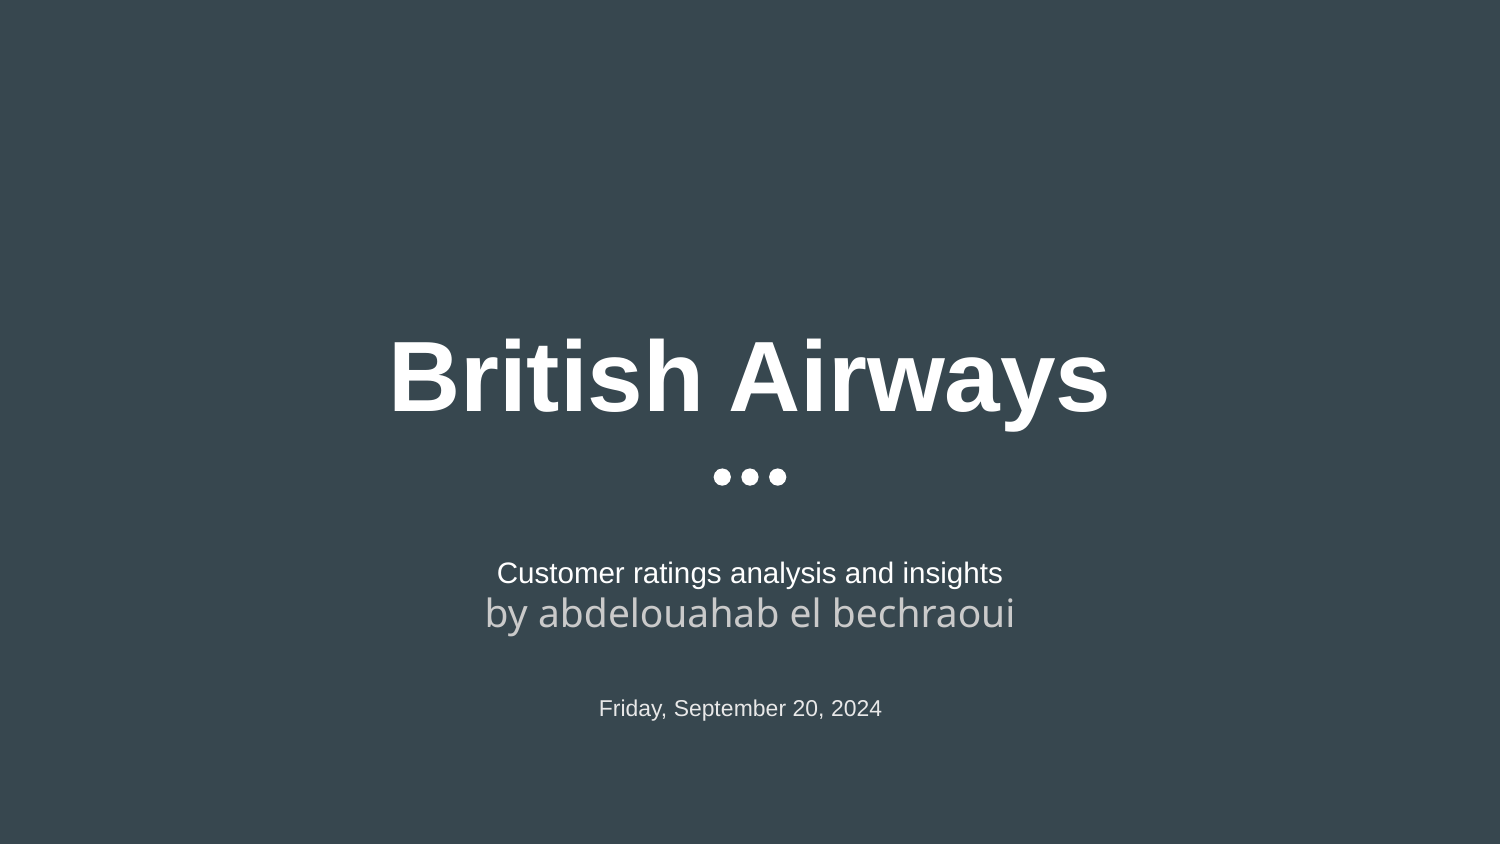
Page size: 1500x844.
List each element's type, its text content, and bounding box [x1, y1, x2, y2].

subtitle Customer ratings analysis and insights by abdelouahab el bechraoui [110, 520, 1390, 651]
title British Airways [110, 162, 1390, 447]
text_box Friday, September 20, 2024 [584, 678, 916, 731]
